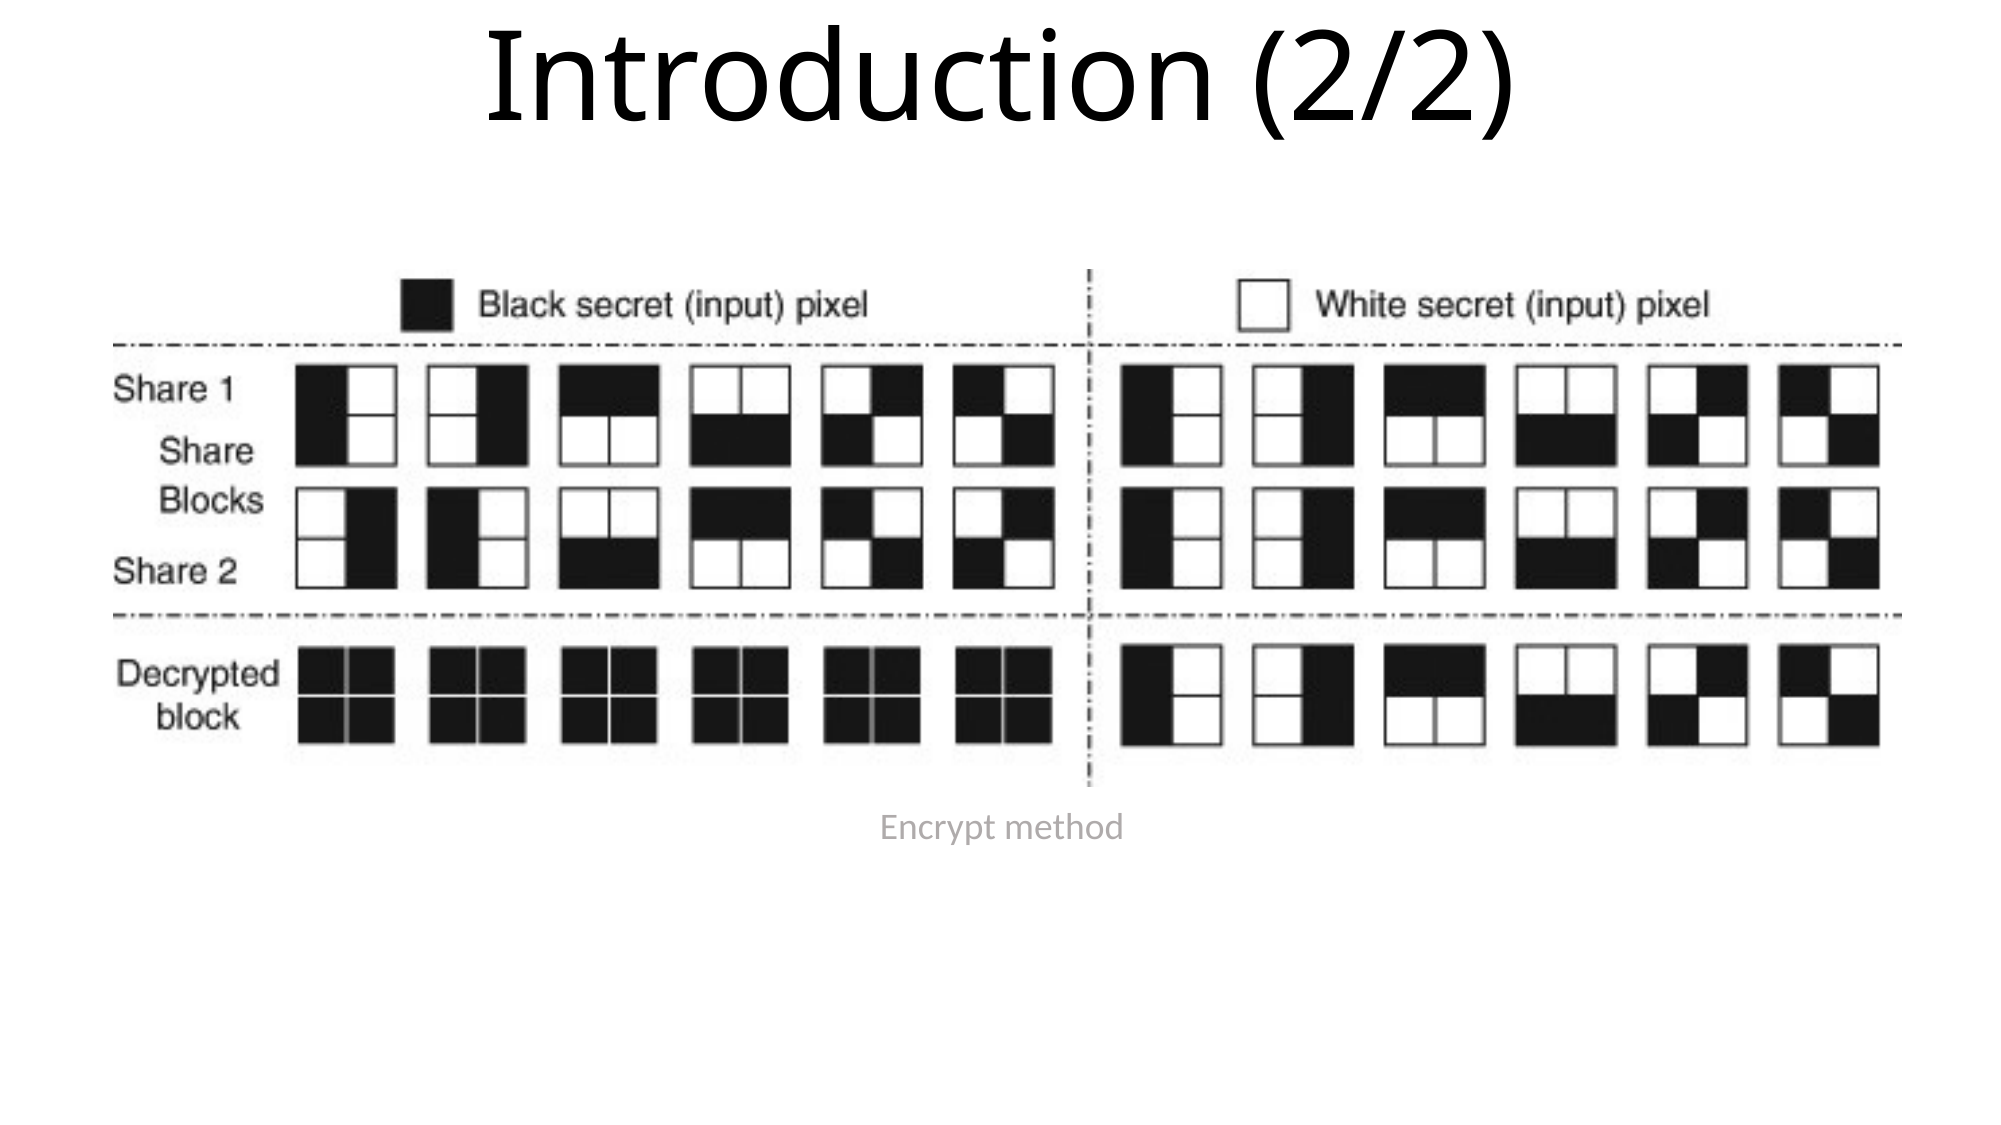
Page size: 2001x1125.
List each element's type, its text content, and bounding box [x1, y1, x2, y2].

title Introduction (2/2) [249, 0, 1750, 155]
text_box Encrypt method [865, 794, 1274, 855]
picture [113, 269, 1902, 787]
